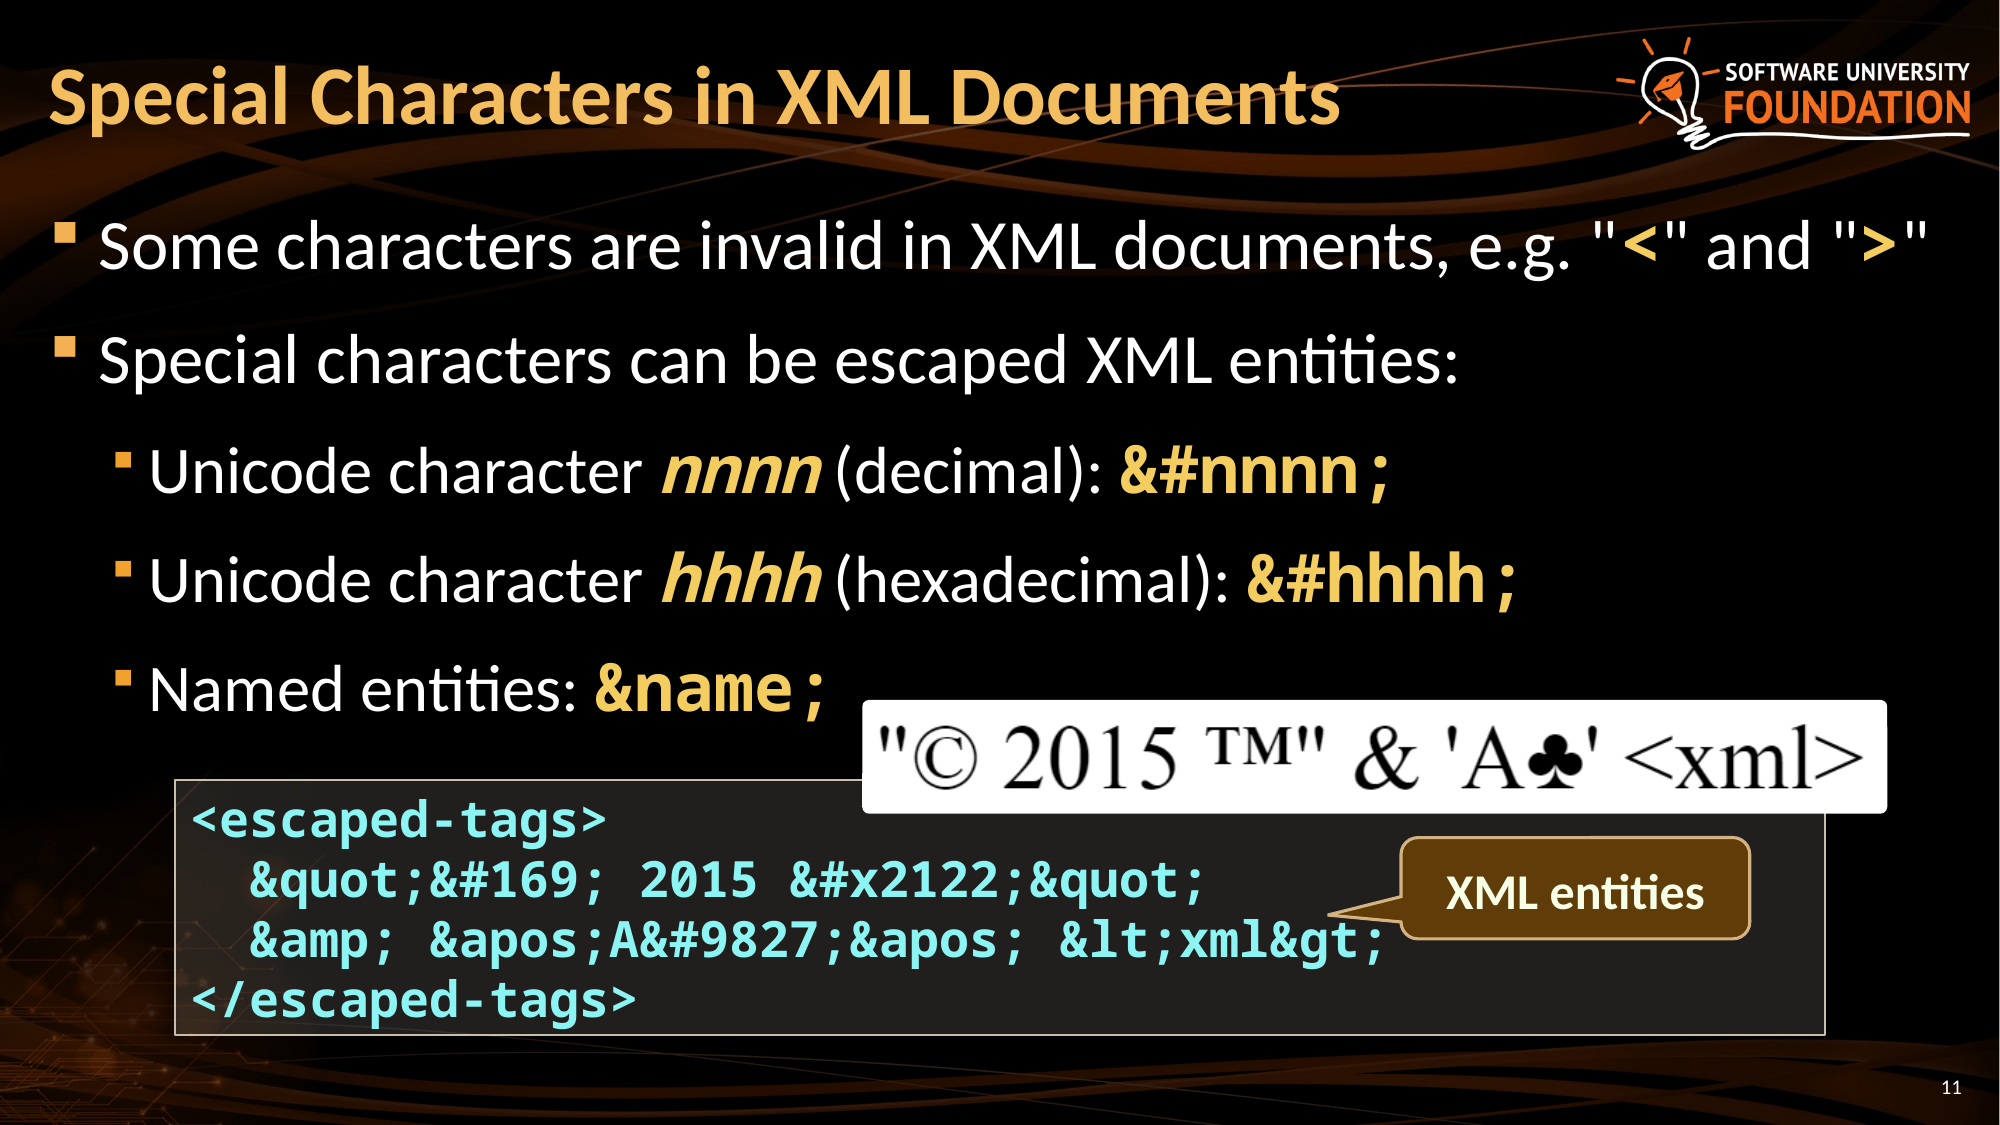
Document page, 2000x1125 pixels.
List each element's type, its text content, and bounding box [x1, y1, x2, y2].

text_box <escaped-tags> &quot;&#169; 2015 &#x2122;&quot; &amp; &apos;A&#9827;&apos; &lt;xml&gt; </escaped-tags> [174, 779, 1825, 1035]
list Some characters are invalid in XML documents, e.g. "<" and ">" Special characters can be escaped XML entities: Unicode character nnnn (decimal): &#nnnn; Unicode character hhhh (hexadecimal): &#hhhh; Named entities: &name; [31, 188, 1968, 1103]
picture [0, 0, 2000, 1125]
text_box XML entities [1327, 836, 1751, 940]
title Special Characters in XML Documents [30, 6, 1602, 189]
